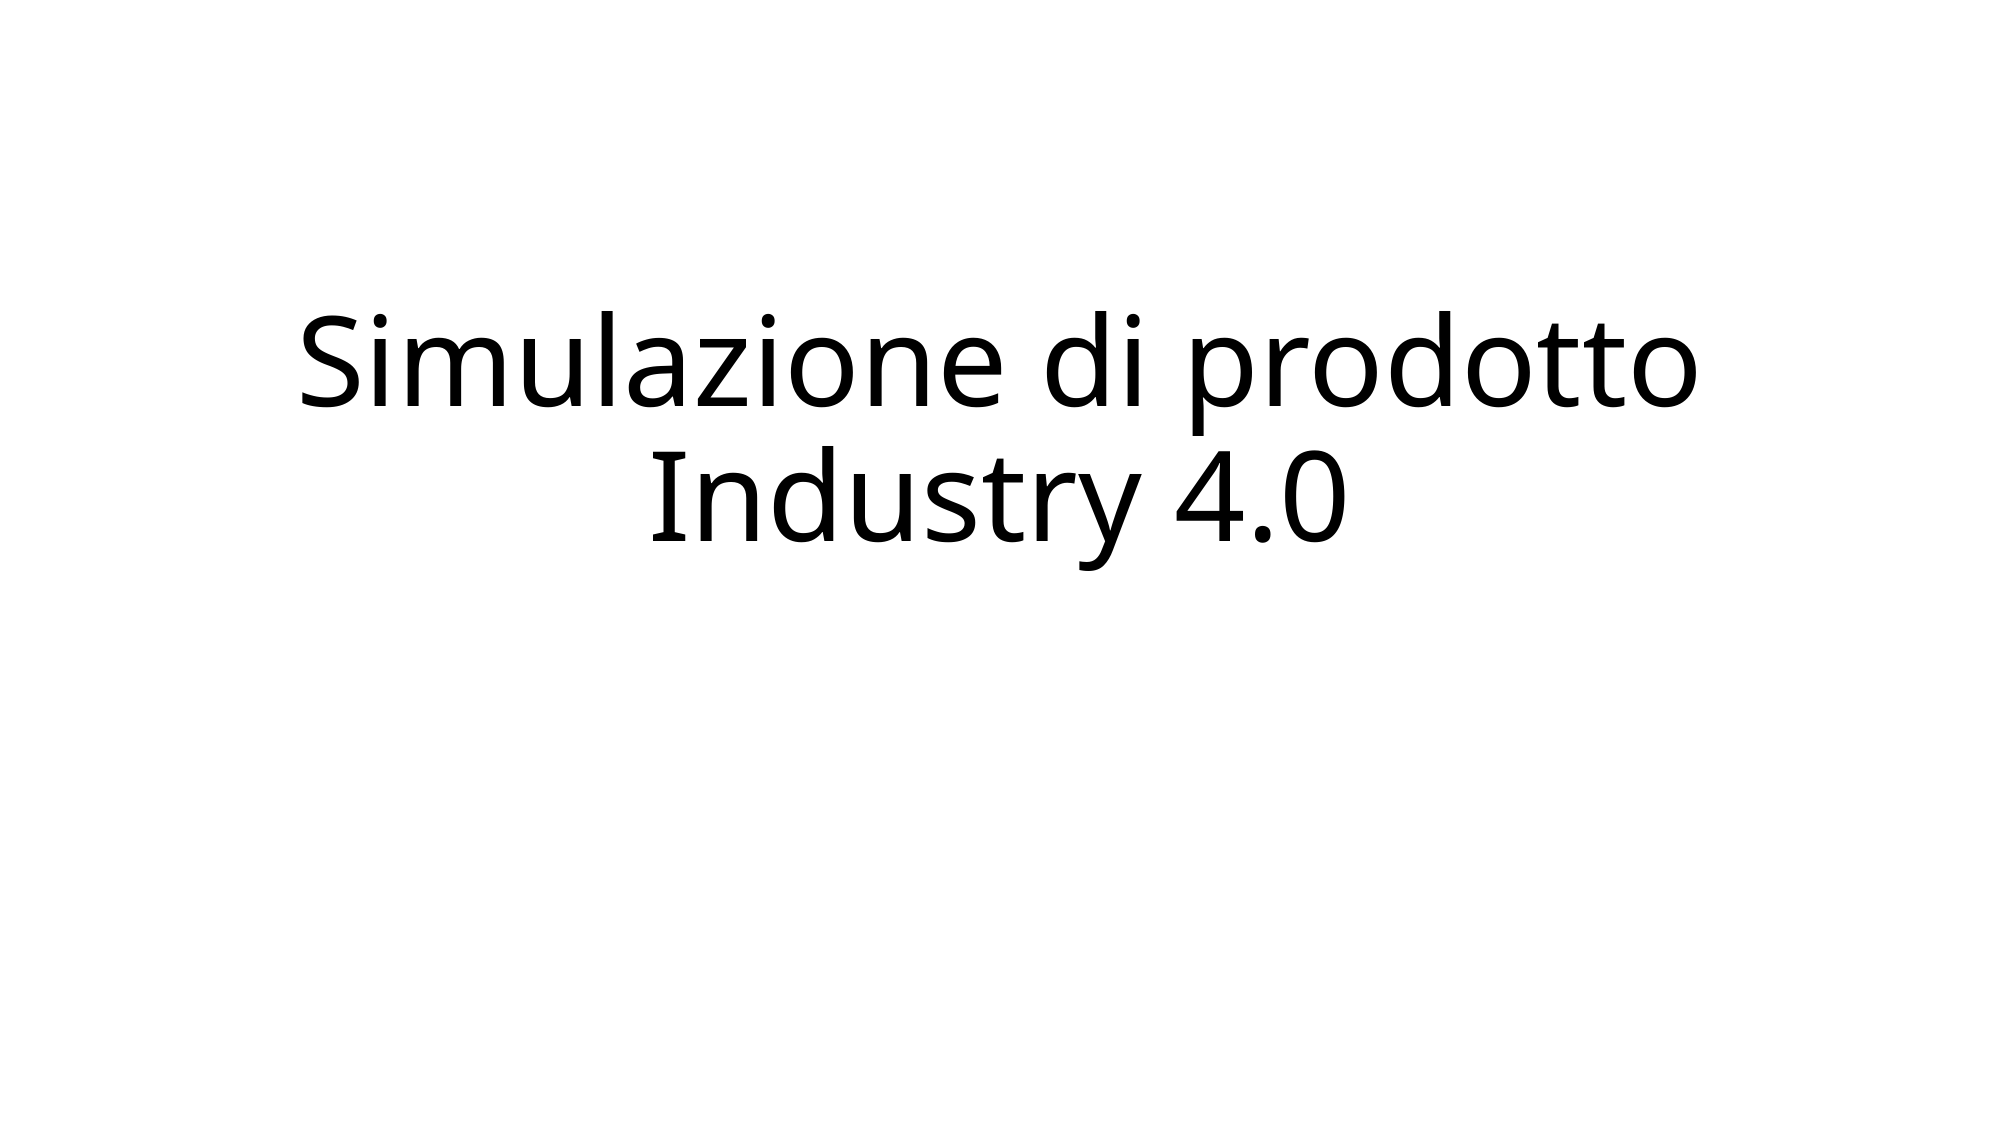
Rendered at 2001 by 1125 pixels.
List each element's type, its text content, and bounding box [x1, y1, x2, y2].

title Simulazione di prodotto Industry 4.0 [249, 184, 1750, 576]
